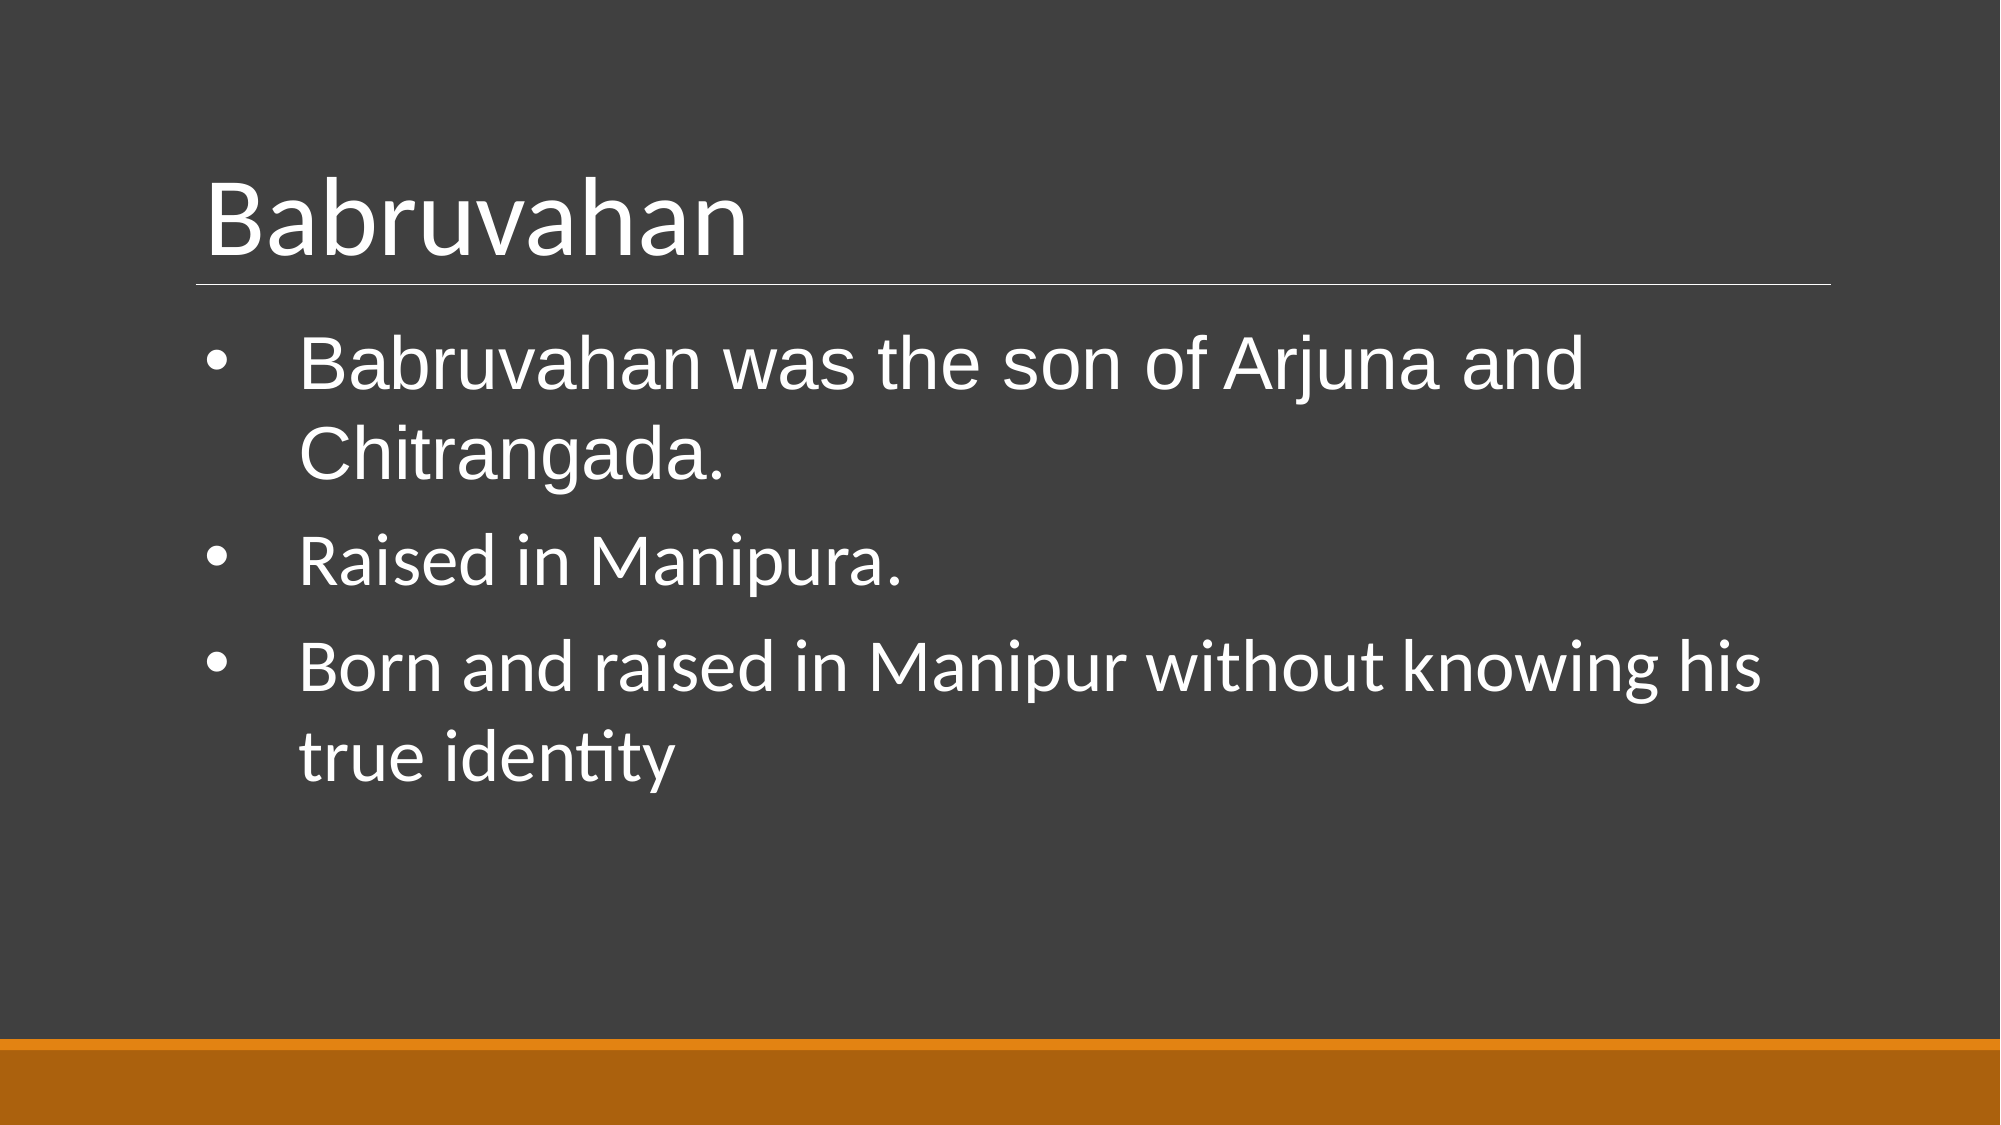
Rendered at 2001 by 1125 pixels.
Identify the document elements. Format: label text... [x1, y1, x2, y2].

text_box Babruvahan was the son of Arjuna and Chitrangada. Raised in Manipura. Born and raised in Manipur without knowing his true identity [202, 296, 1779, 947]
text_box Babruvahan [202, 125, 1779, 278]
